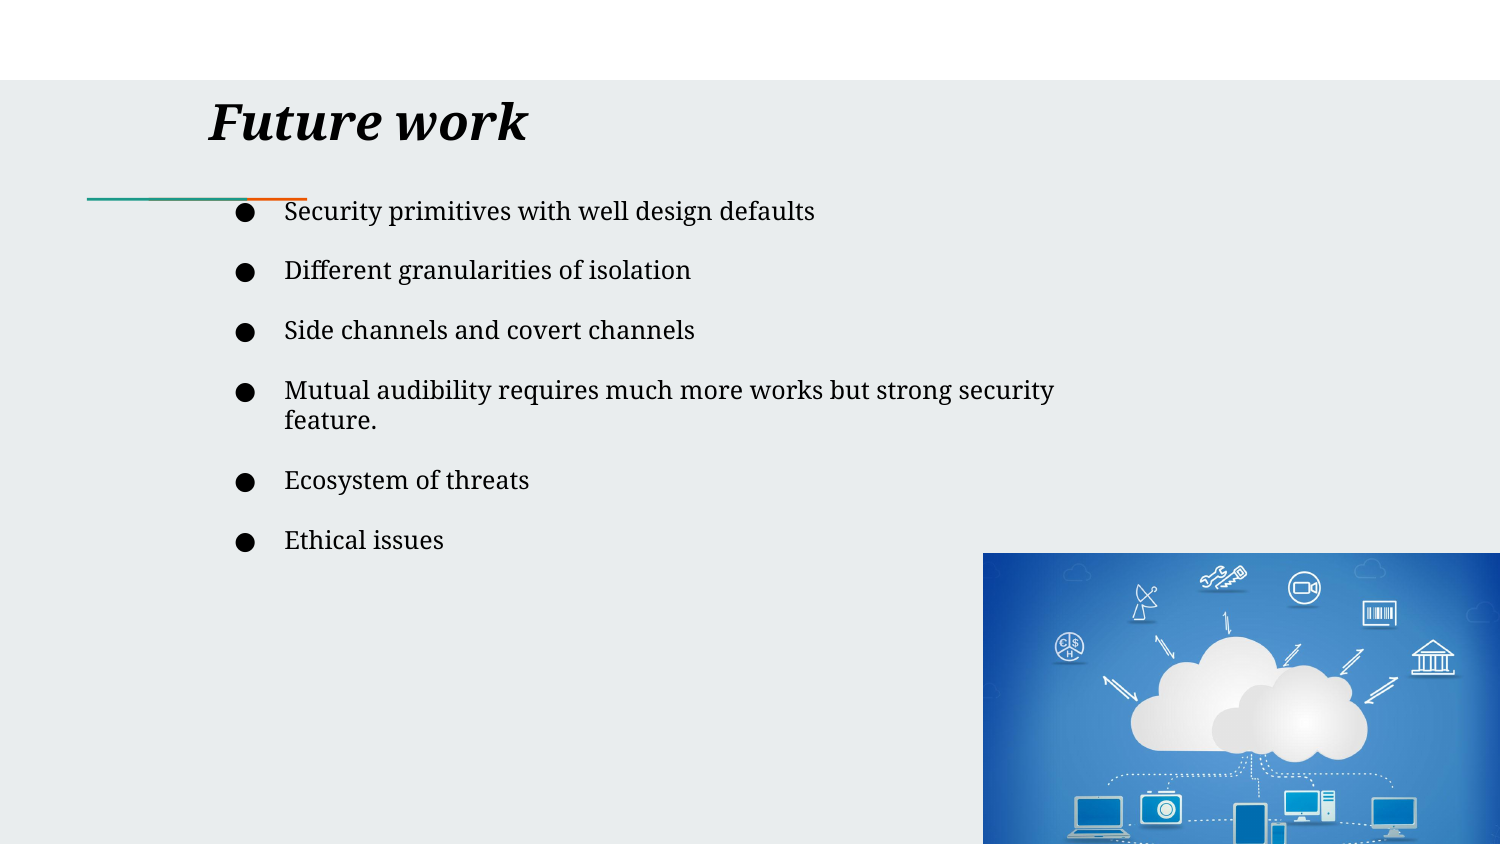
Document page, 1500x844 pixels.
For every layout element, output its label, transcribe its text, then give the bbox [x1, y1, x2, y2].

picture [983, 553, 1500, 844]
text_box Future work Security primitives with well design defaults Different granularities of isolation Side channels and covert channels Mutual audibility requires much more works but strong security feature. Ecosystem of threats Ethical issues [194, 75, 1150, 532]
